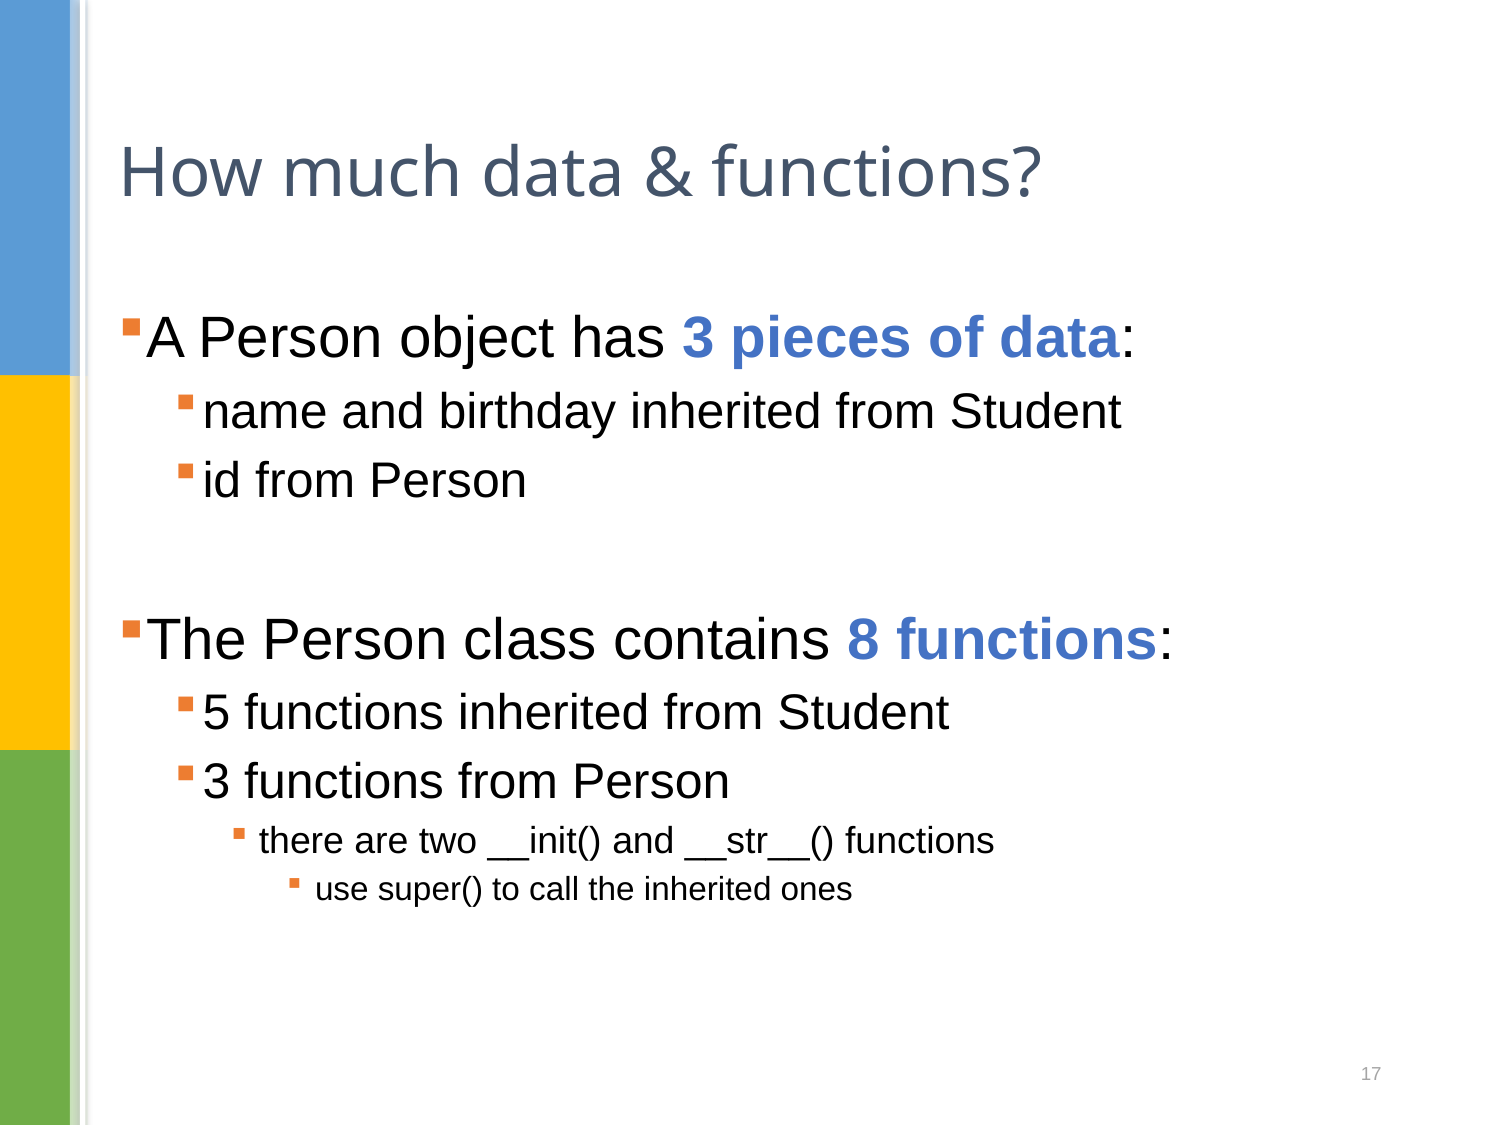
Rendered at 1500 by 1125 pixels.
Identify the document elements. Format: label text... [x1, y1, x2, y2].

list A Person object has 3 pieces of data: name and birthday inherited from Student id from Person The Person class contains 8 functions: 5 functions inherited from Student 3 functions from Person there are two __init() and __str__() functions use super() to call the inherited ones [103, 299, 1397, 1014]
title How much data & functions? [103, 59, 1397, 278]
slide_number 17 [993, 1042, 1397, 1103]
